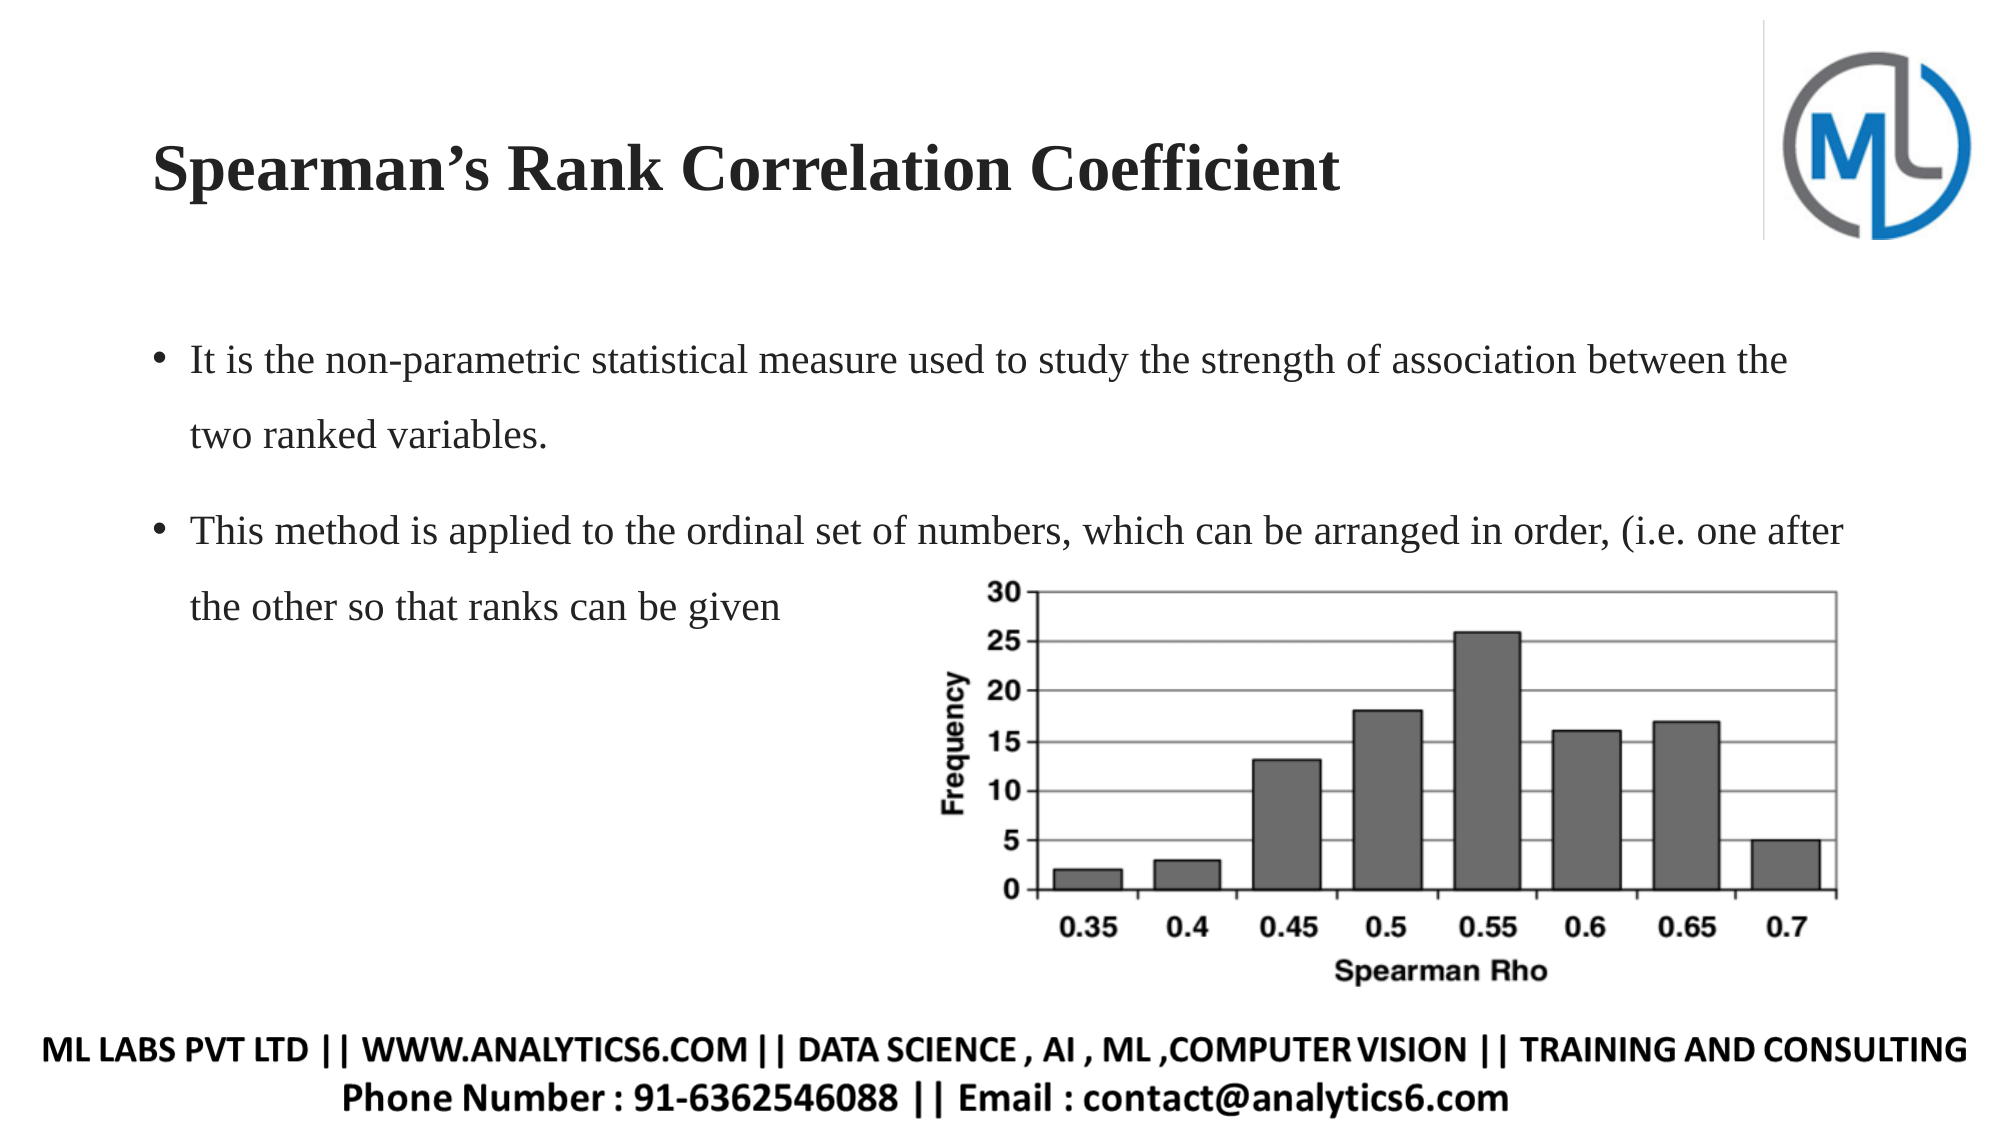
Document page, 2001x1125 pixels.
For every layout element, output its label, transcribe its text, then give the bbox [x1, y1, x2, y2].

picture [1761, 20, 1981, 240]
title Spearman’s Rank Correlation Coefficient [137, 59, 1863, 278]
list It is the non-parametric statistical measure used to study the strength of association between the two ranked variables. This method is applied to the ordinal set of numbers, which can be arranged in order, (i.e. one after the other so that ranks can be given to each). [137, 299, 1863, 1013]
picture [18, 573, 1997, 1125]
